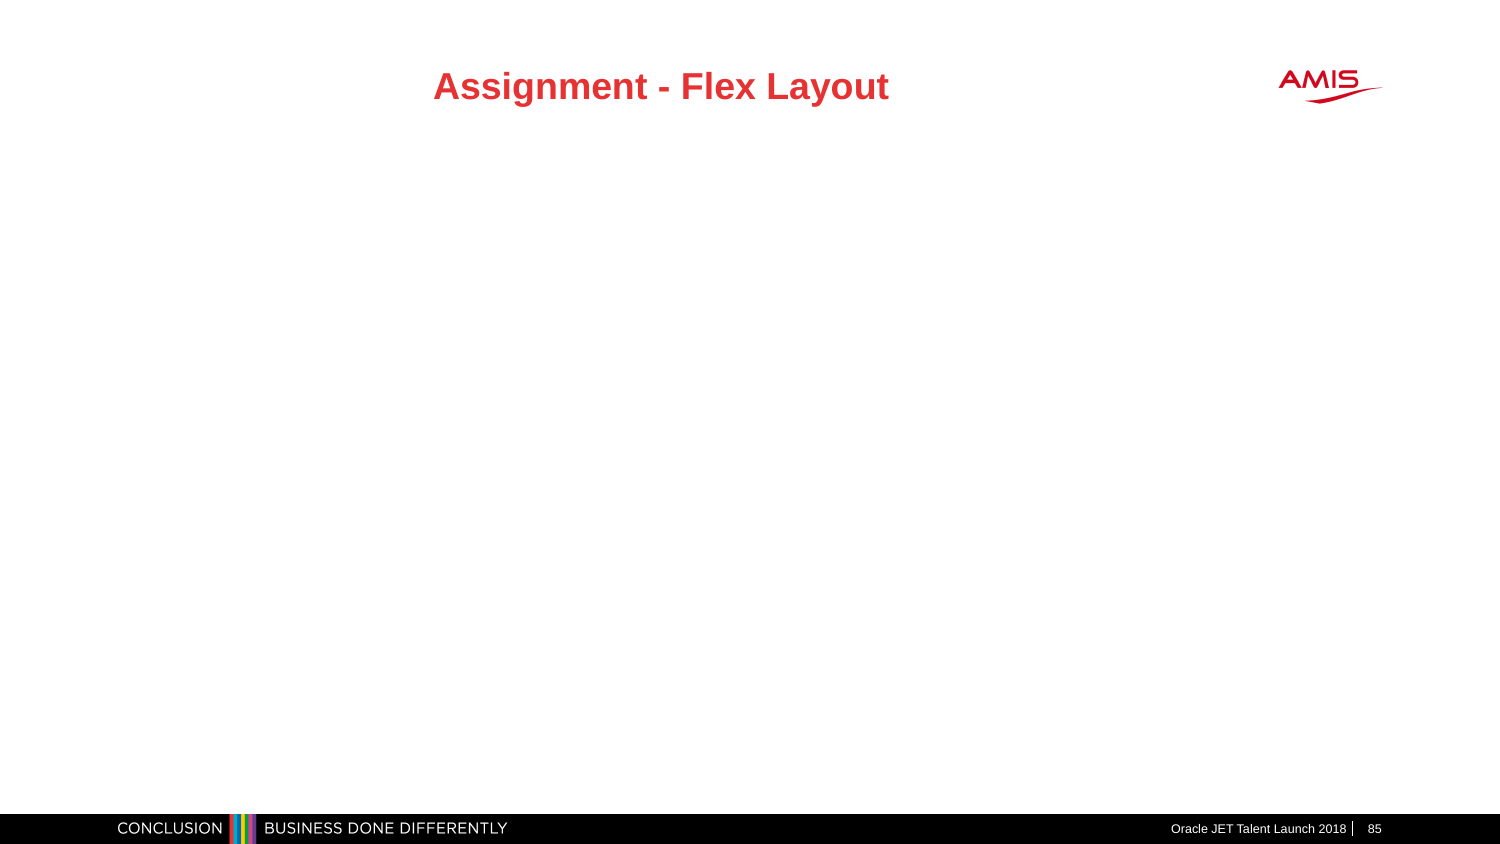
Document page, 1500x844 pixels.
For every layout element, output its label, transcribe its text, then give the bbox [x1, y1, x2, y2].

picture [1205, 58, 1388, 106]
picture [0, 814, 236, 844]
title Assignment - Flex Layout [118, 47, 1205, 130]
footer Oracle JET Talent Launch 2018 [814, 820, 1347, 839]
slide_number 85 [1358, 820, 1382, 839]
picture [239, 814, 1500, 844]
